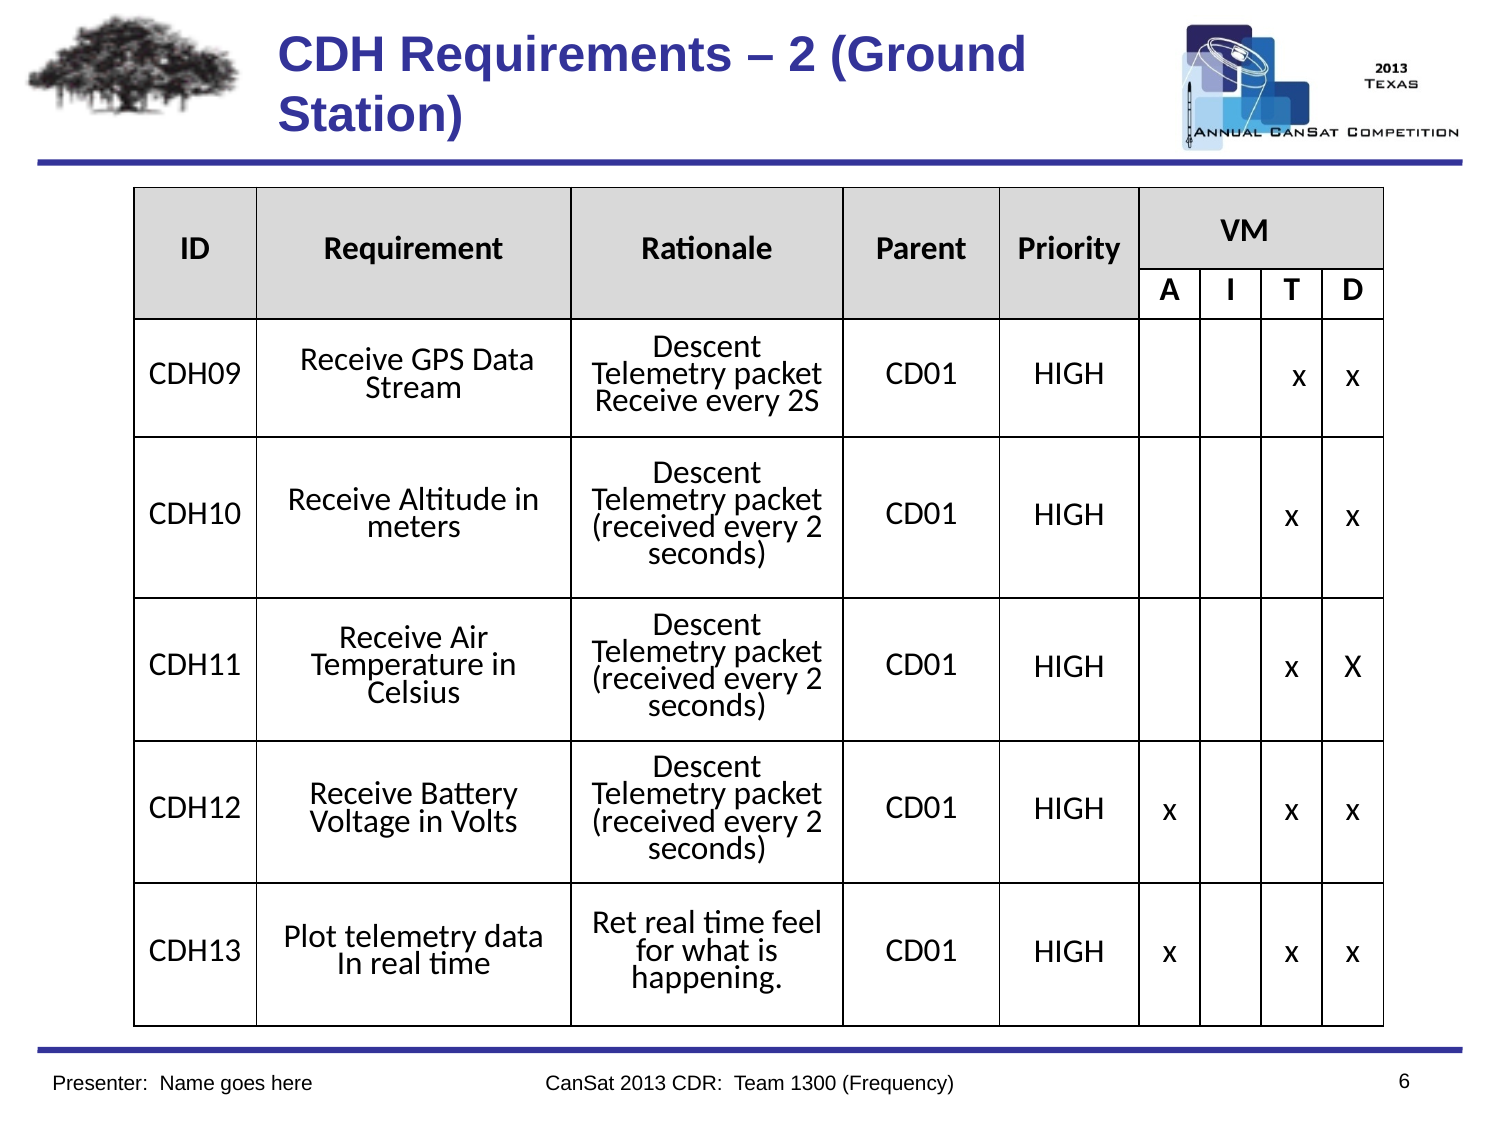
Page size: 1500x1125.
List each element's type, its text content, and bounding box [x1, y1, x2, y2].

table_cell HIGH [1000, 320, 1138, 436]
title CDH Requirements – 2 (Ground Station) [271, 12, 1150, 150]
table_cell CDH11 [135, 599, 256, 740]
table_cell x [1140, 742, 1199, 882]
table_cell [1201, 599, 1260, 740]
table_cell Receive Altitude in meters [257, 438, 570, 597]
table_cell x [1262, 884, 1321, 1025]
text_box Presenter: Name goes here [37, 1062, 413, 1103]
table_cell x [1323, 884, 1383, 1025]
table_cell Receive Battery Voltage in Volts [257, 742, 570, 882]
table_cell CD01 [844, 884, 999, 1025]
table_header ID [135, 188, 256, 318]
table_cell T [1262, 270, 1321, 318]
table_cell CDH13 [135, 884, 256, 1025]
table_header Parent [844, 188, 999, 318]
table_cell x [1323, 742, 1383, 882]
table_header Rationale [572, 188, 842, 318]
table_cell [1201, 742, 1260, 882]
table_cell x [1323, 320, 1383, 436]
table_cell CD01 [844, 320, 999, 436]
table_cell CD01 [844, 599, 999, 740]
table_cell CD01 [844, 438, 999, 597]
table_cell x [1262, 599, 1321, 740]
picture [1175, 15, 1465, 157]
table_cell A [1140, 270, 1199, 318]
table_cell Ret real time feel for what is happening. [572, 884, 842, 1025]
table_cell Plot telemetry data In real time [257, 884, 570, 1025]
table_cell x [1262, 438, 1321, 597]
table_header VM [1140, 188, 1383, 268]
table_cell [1201, 438, 1260, 597]
table_cell x [1262, 320, 1321, 436]
table_cell X [1323, 599, 1383, 740]
table_cell HIGH [1000, 599, 1138, 740]
table_cell x [1323, 438, 1383, 597]
table_cell Descent Telemetry packet (received every 2 seconds) [572, 599, 842, 740]
table_cell HIGH [1000, 884, 1138, 1025]
table_cell Receive GPS Data Stream [257, 320, 570, 436]
table_cell Descent Telemetry packet (received every 2 seconds) [572, 742, 842, 882]
table_header Priority [1000, 188, 1138, 318]
table_cell Descent Telemetry packet (received every 2 seconds) [572, 438, 842, 597]
picture [0, 12, 270, 151]
table_cell [1201, 320, 1260, 436]
table_cell [1140, 599, 1199, 740]
footer CanSat 2013 CDR: Team 1300 (Frequency) [450, 1062, 1050, 1103]
table_cell I [1201, 270, 1260, 318]
table_cell CD01 [844, 742, 999, 882]
table_cell [1201, 884, 1260, 1025]
table_cell CDH10 [135, 438, 256, 597]
table_cell HIGH [1000, 438, 1138, 597]
table_cell [1140, 320, 1199, 436]
table_cell D [1323, 270, 1383, 318]
table_cell x [1140, 884, 1199, 1025]
table_cell HIGH [1000, 742, 1138, 882]
table_cell CDH09 [135, 320, 256, 436]
table_cell Descent Telemetry packet Receive every 2S [572, 320, 842, 436]
table_cell x [1262, 742, 1321, 882]
table_cell Receive Air Temperature in Celsius [257, 599, 570, 740]
slide_number 6 [1312, 1059, 1425, 1100]
table_cell CDH12 [135, 742, 256, 882]
table_cell [1140, 438, 1199, 597]
table_header Requirement [257, 188, 570, 318]
